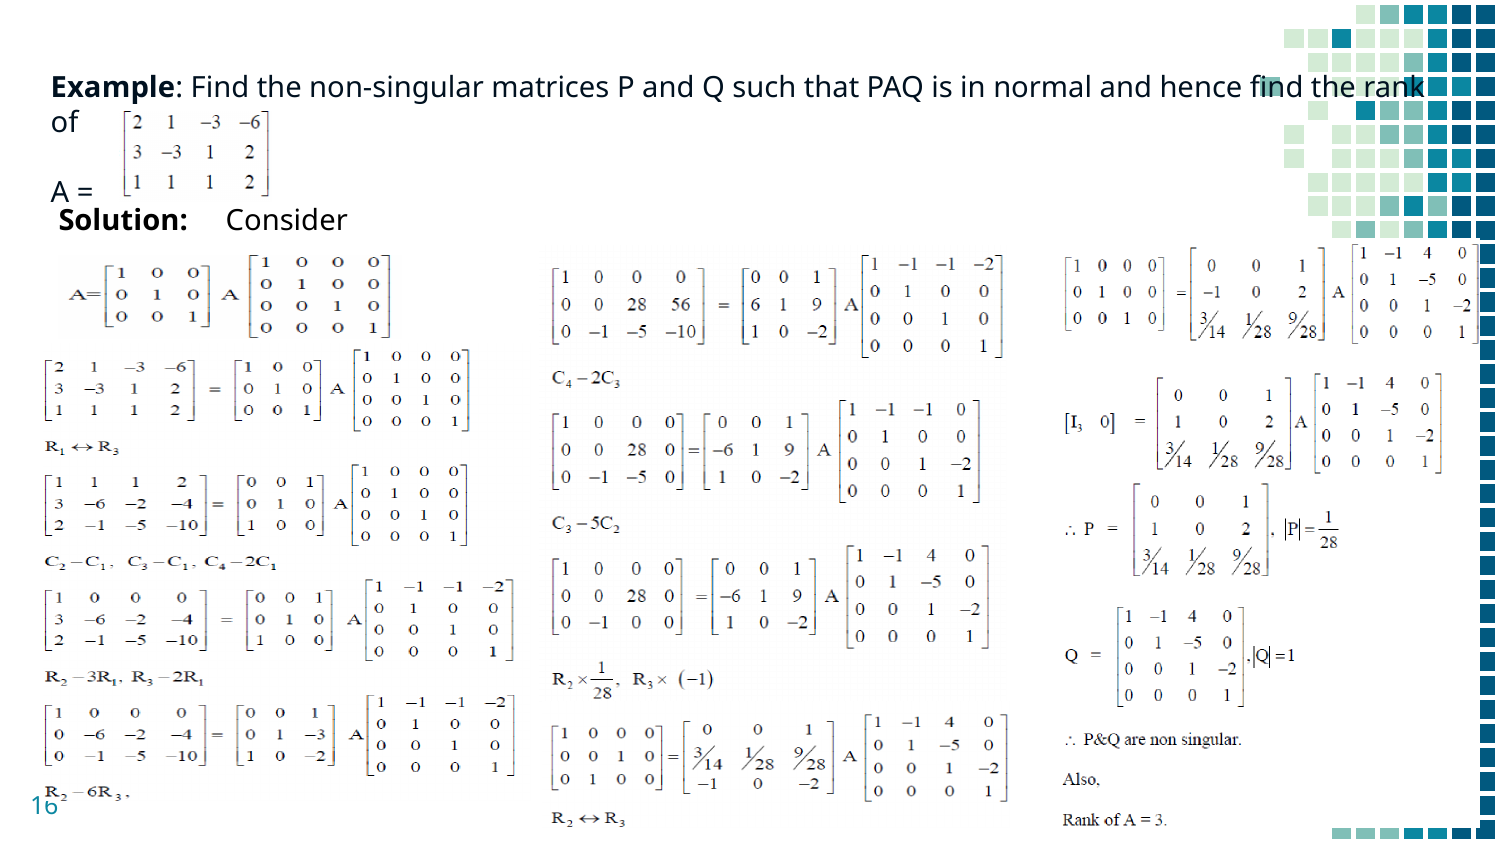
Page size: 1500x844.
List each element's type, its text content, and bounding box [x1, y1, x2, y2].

picture [119, 111, 272, 202]
picture [43, 343, 531, 801]
picture [58, 255, 403, 340]
slide_number 16 [15, 774, 105, 839]
picture [1043, 238, 1480, 828]
text_box Solution: Consider [43, 193, 607, 244]
picture [539, 245, 1010, 828]
text_box Example: Find the non-singular matrices P and Q such that PAQ is in normal and hence find the rank of A = [35, 60, 1461, 216]
